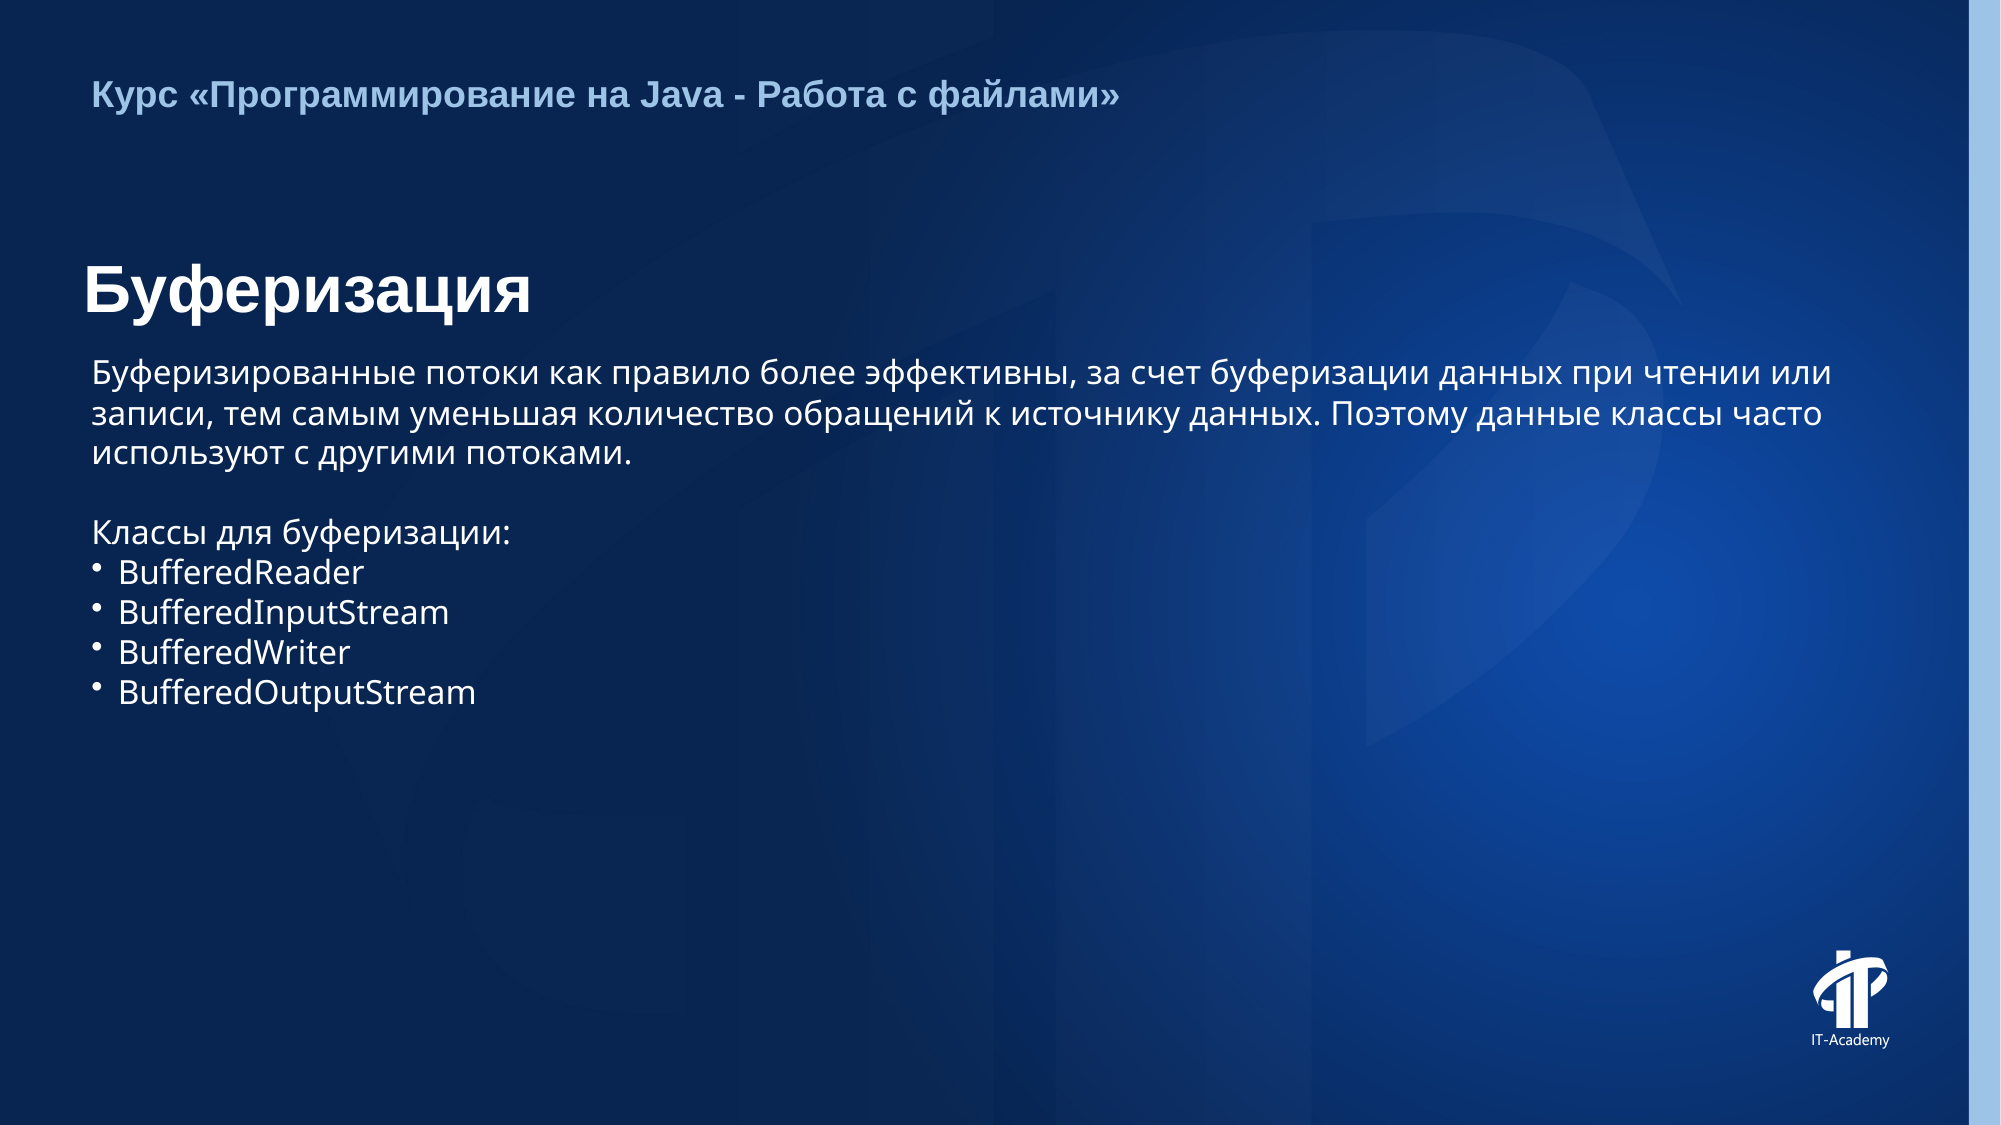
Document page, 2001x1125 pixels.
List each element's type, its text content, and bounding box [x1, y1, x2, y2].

text_box Курс «Программирование на Java - Работа с файлами» [83, 62, 1283, 123]
text_box Буферизированные потоки как правило более эффективны, за счет буферизации данных при чтении или записи, тем самым уменьшая количество обращений к источнику данных. Поэтому данные классы часто используют с другими потоками. Классы для буферизации: BufferedReader BufferedInputStream BufferedWriter BufferedOutputStream [84, 344, 1887, 719]
text_box [1968, 0, 2000, 1125]
title Буферизация [76, 237, 1068, 344]
picture [0, 0, 1968, 1125]
